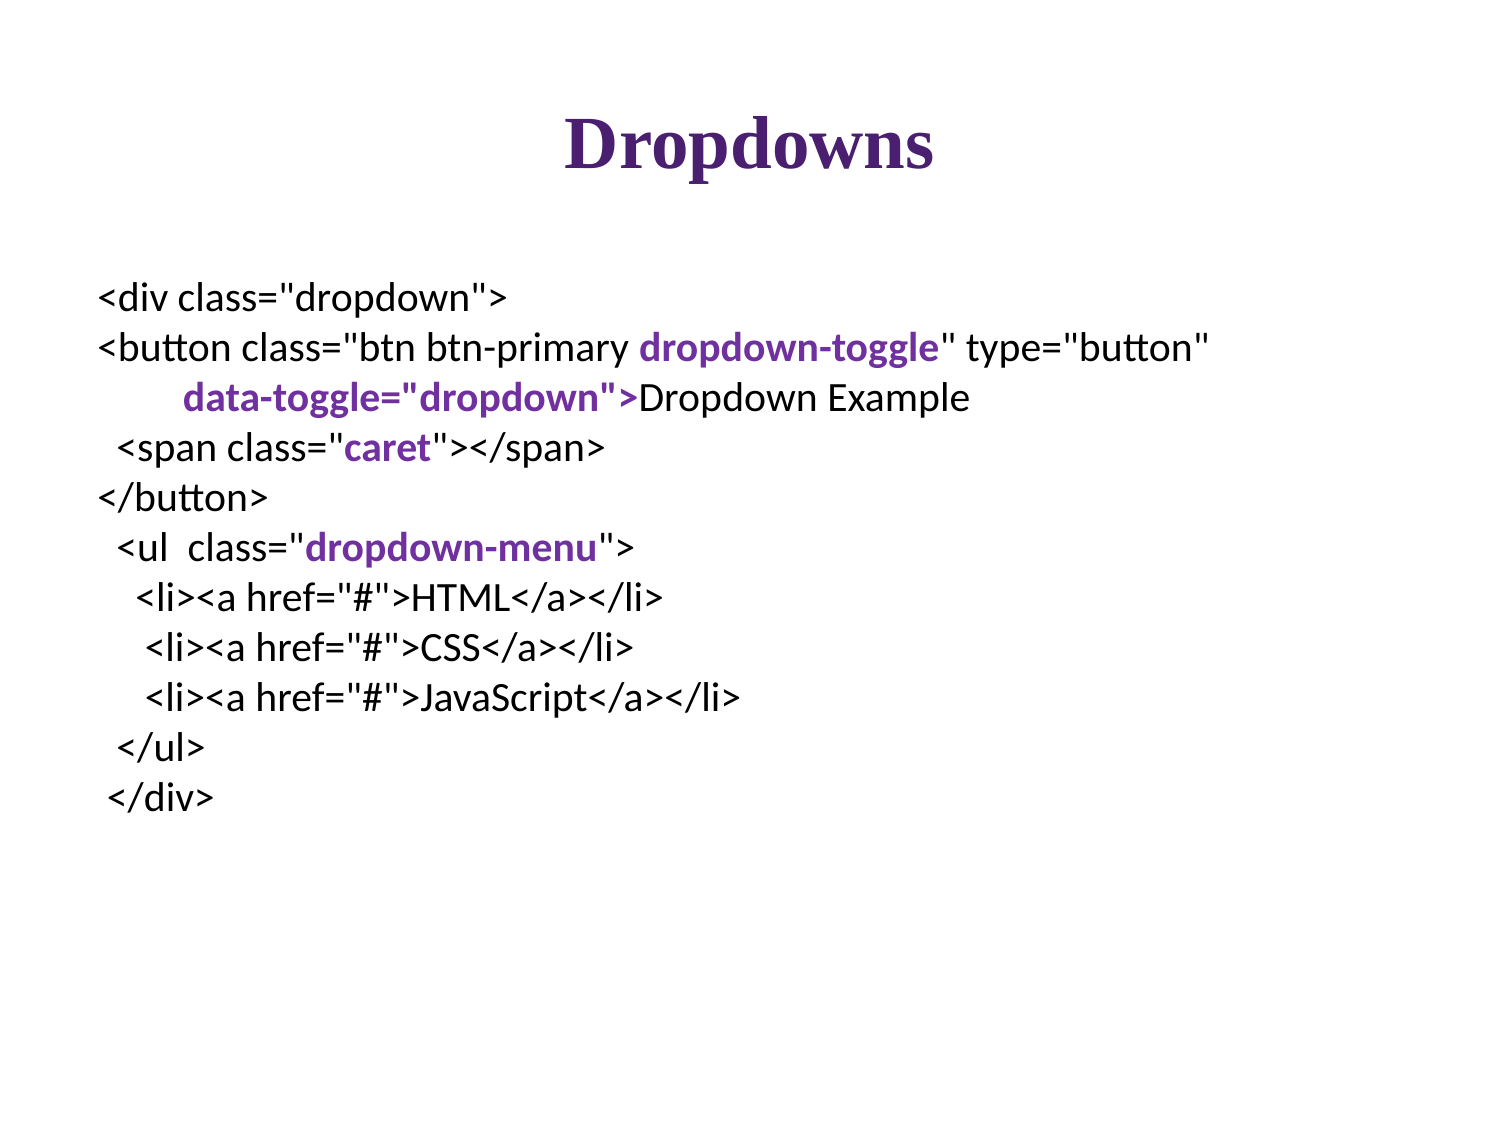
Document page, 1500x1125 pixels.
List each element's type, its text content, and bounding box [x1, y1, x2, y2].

text_box Dropdowns [74, 45, 1425, 233]
text_box <div class="dropdown"> <button class="btn btn-primary dropdown-toggle" type="button" data-toggle="dropdown">Dropdown Example <span class="caret"></span> </button> <ul class="dropdown-menu"> <li><a href="#">HTML</a></li> <li><a href="#">CSS</a></li> <li><a href="#">JavaScript</a></li> </ul> </div> [82, 262, 1433, 1005]
